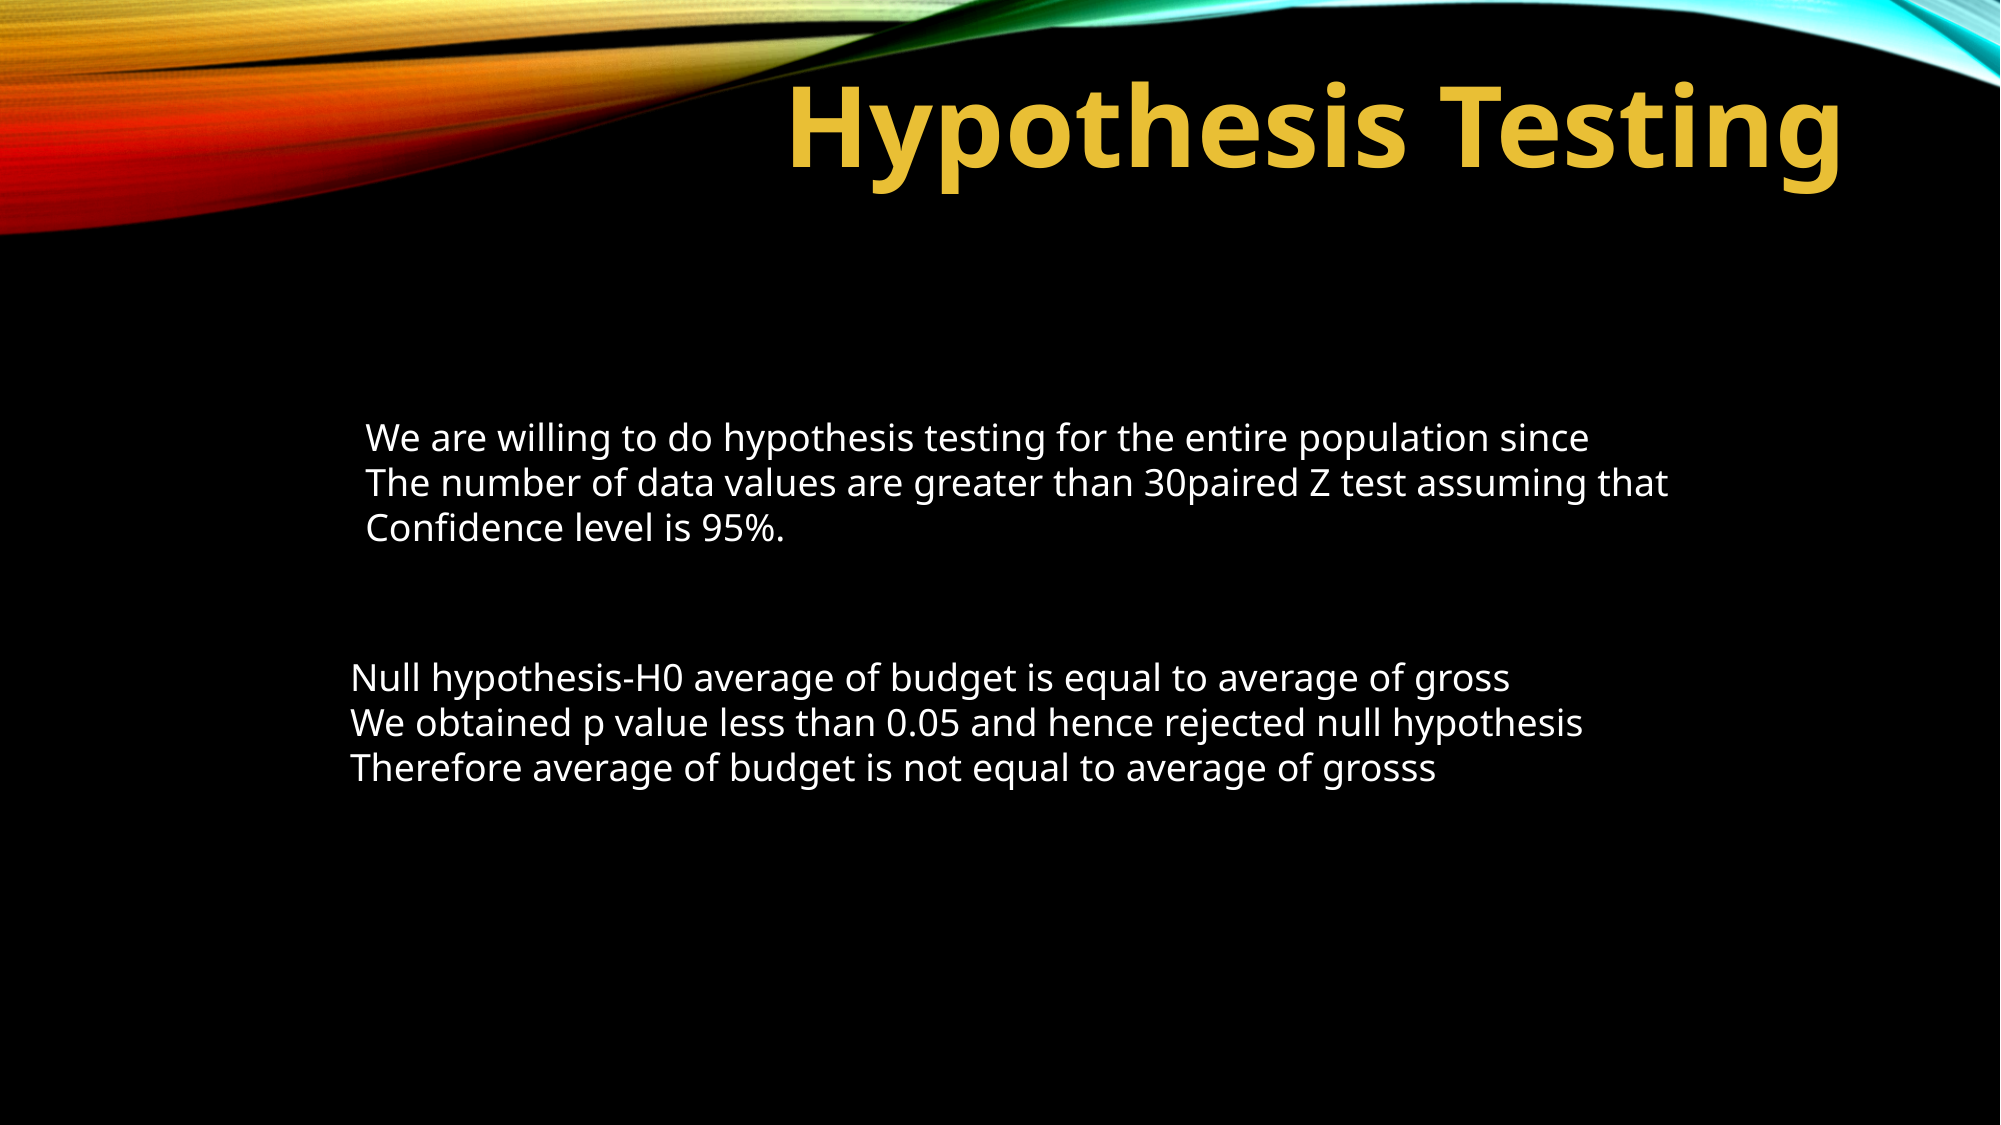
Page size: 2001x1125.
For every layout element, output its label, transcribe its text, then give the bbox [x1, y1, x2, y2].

text_box Null hypothesis-H0 average of budget is equal to average of gross We obtained p value less than 0.05 and hence rejected null hypothesis Therefore average of budget is not equal to average of grosss [335, 646, 1729, 797]
text_box Hypothesis Testing [768, 47, 1863, 198]
picture [0, 0, 2000, 237]
text_box We are willing to do hypothesis testing for the entire population since The number of data values are greater than 30paired Z test assuming that Confidence level is 95%. [350, 406, 1695, 557]
